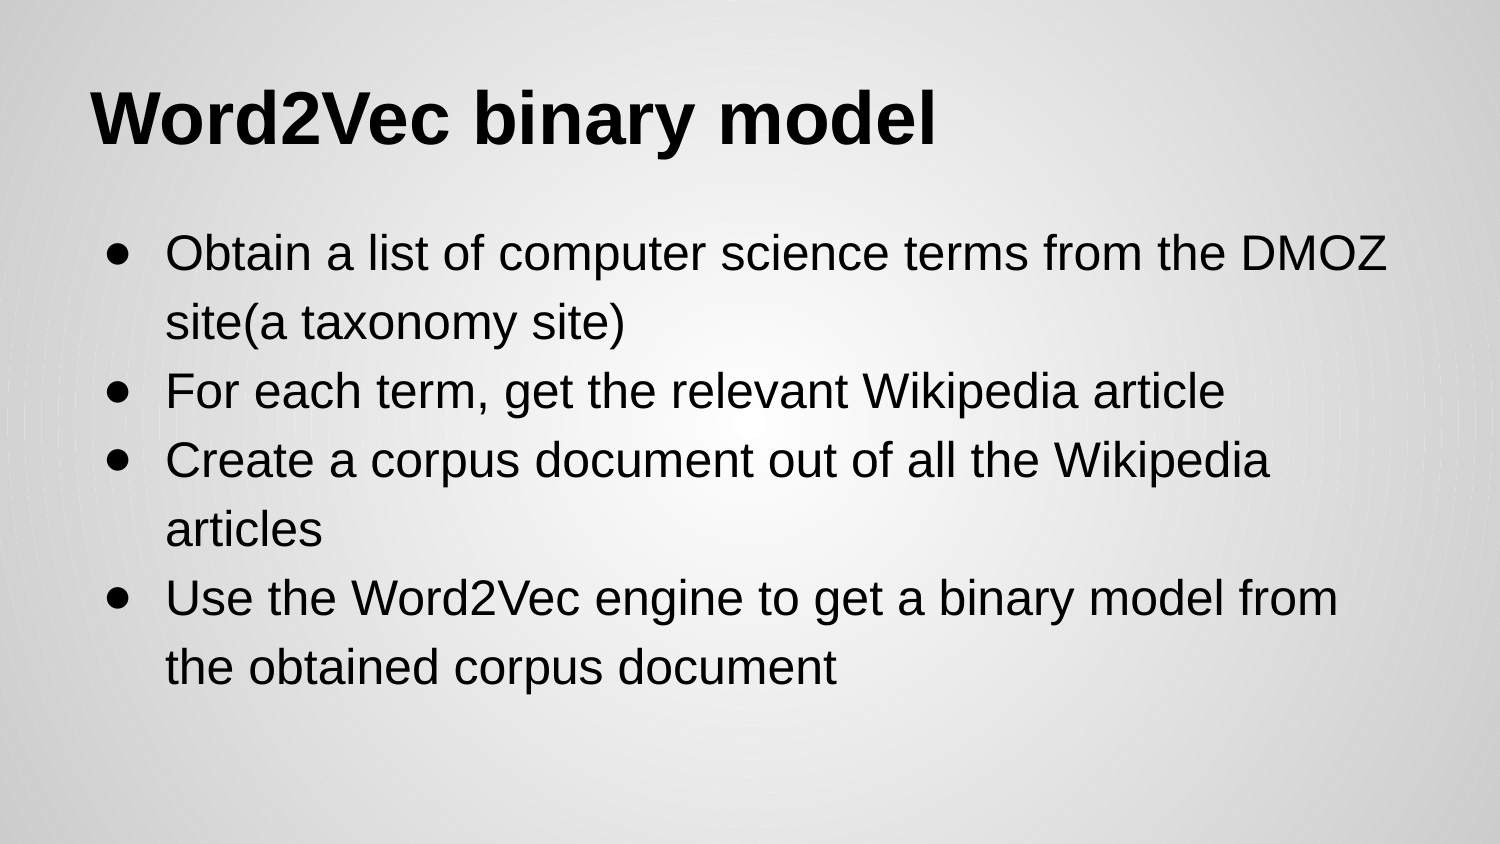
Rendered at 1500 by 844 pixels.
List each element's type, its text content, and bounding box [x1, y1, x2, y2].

title Word2Vec binary model [75, 33, 1425, 175]
list Obtain a list of computer science terms from the DMOZ site(a taxonomy site) For each term, get the relevant Wikipedia article Create a corpus document out of all the Wikipedia articles Use the Word2Vec engine to get a binary model from the obtained corpus document [75, 196, 1425, 808]
